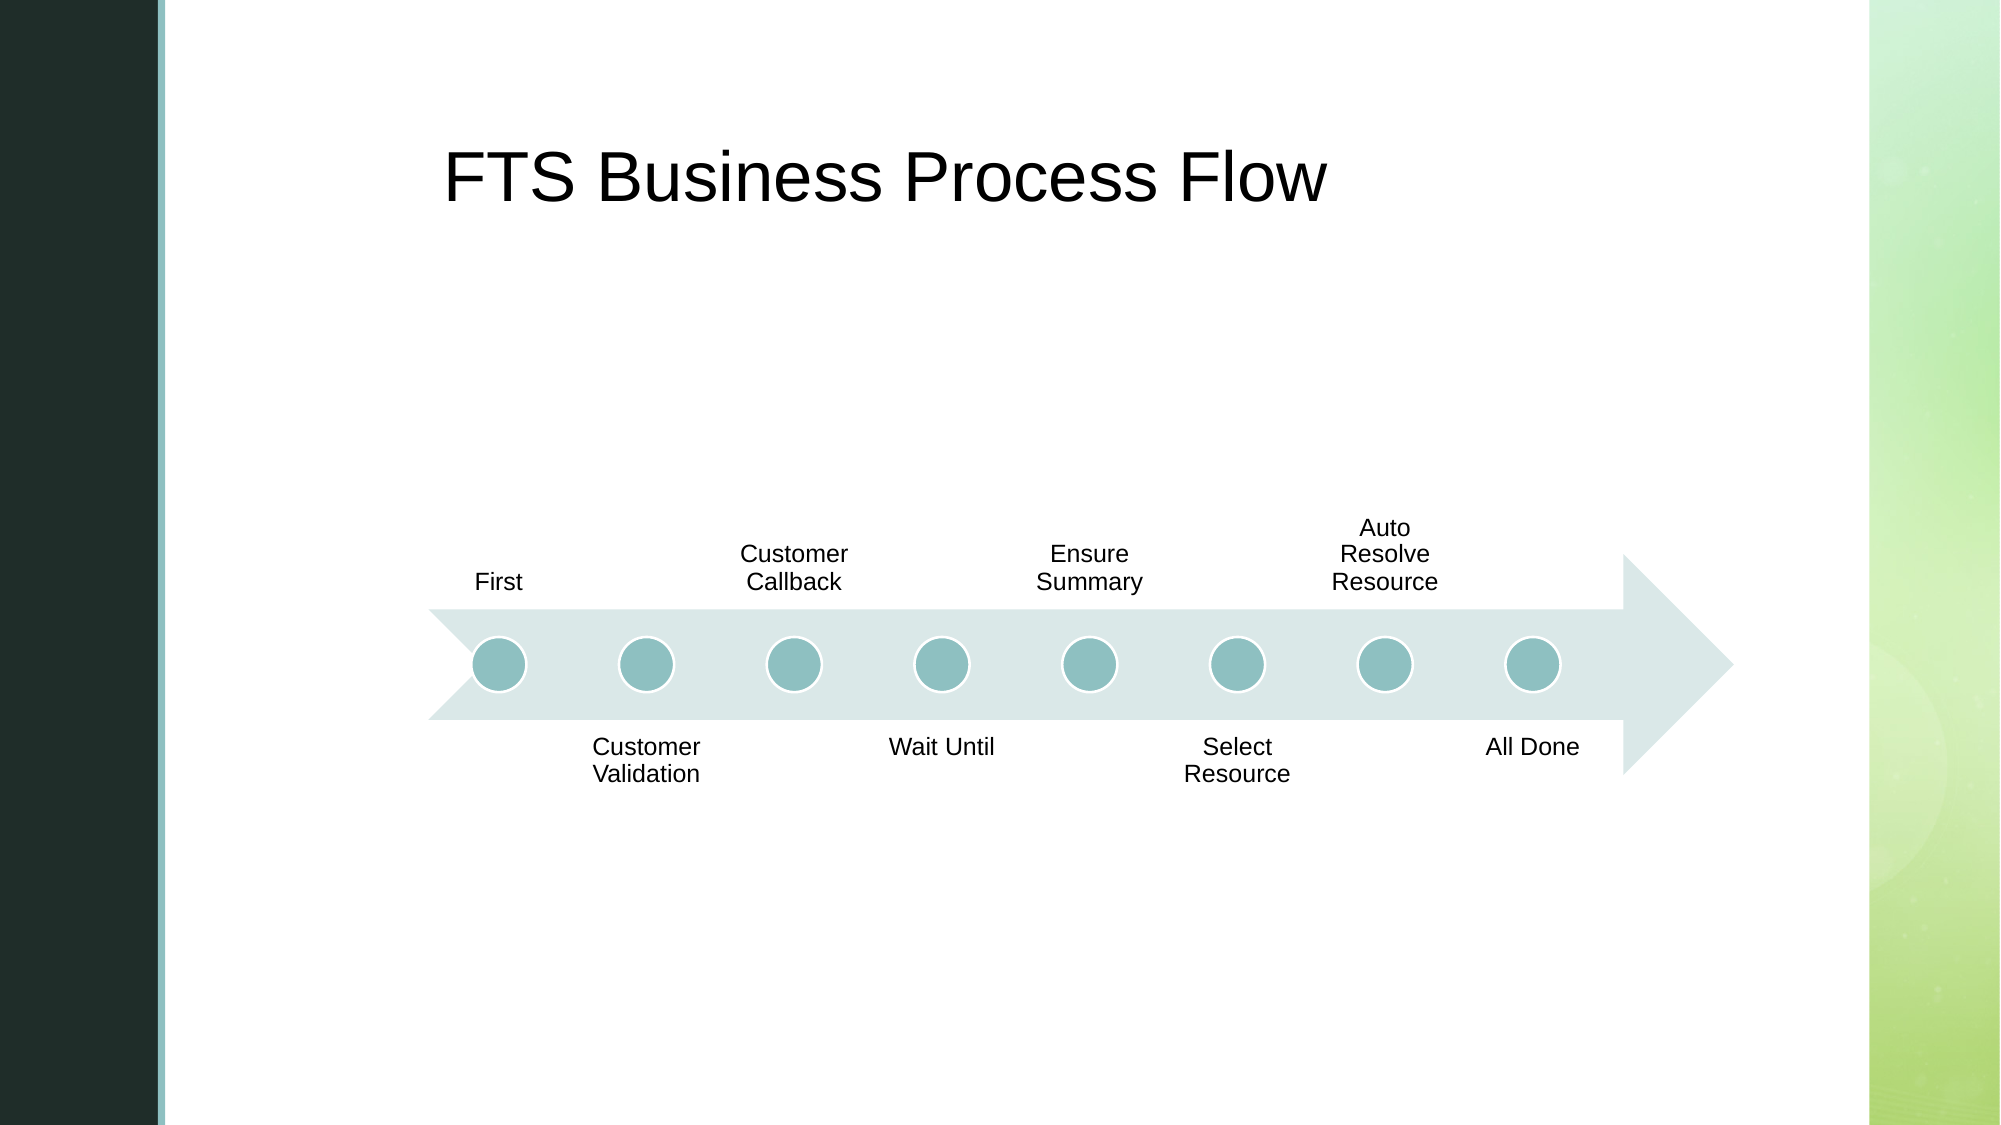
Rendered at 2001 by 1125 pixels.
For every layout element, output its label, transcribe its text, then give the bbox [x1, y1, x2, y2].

title FTS Business Process Flow [428, 132, 1734, 310]
text_box [167, 0, 1871, 1125]
text_box [1871, 0, 2000, 1125]
text_box [156, 0, 167, 1125]
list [428, 388, 1735, 941]
text_box [0, 0, 156, 1125]
